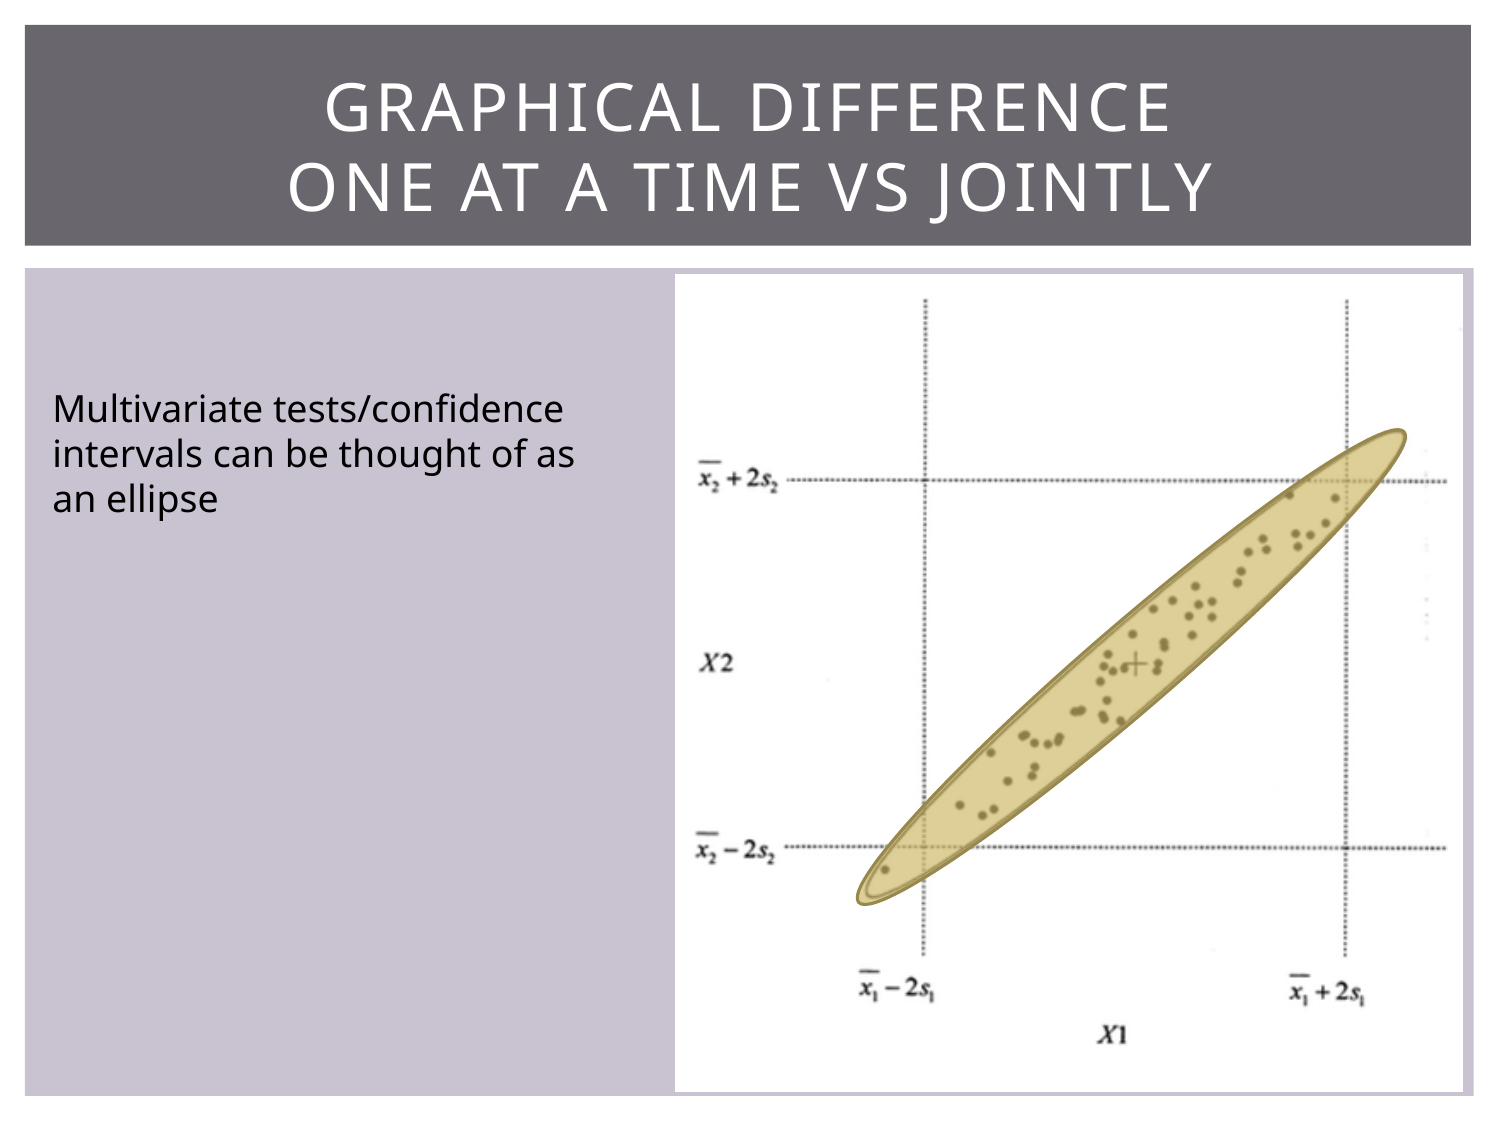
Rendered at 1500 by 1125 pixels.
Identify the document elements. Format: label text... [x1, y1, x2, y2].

title Graphical Difference One at a time vs Jointly [62, 58, 1438, 232]
text_box Multivariate tests/confidence intervals can be thought of as an ellipse [37, 287, 638, 528]
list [674, 274, 1463, 1092]
